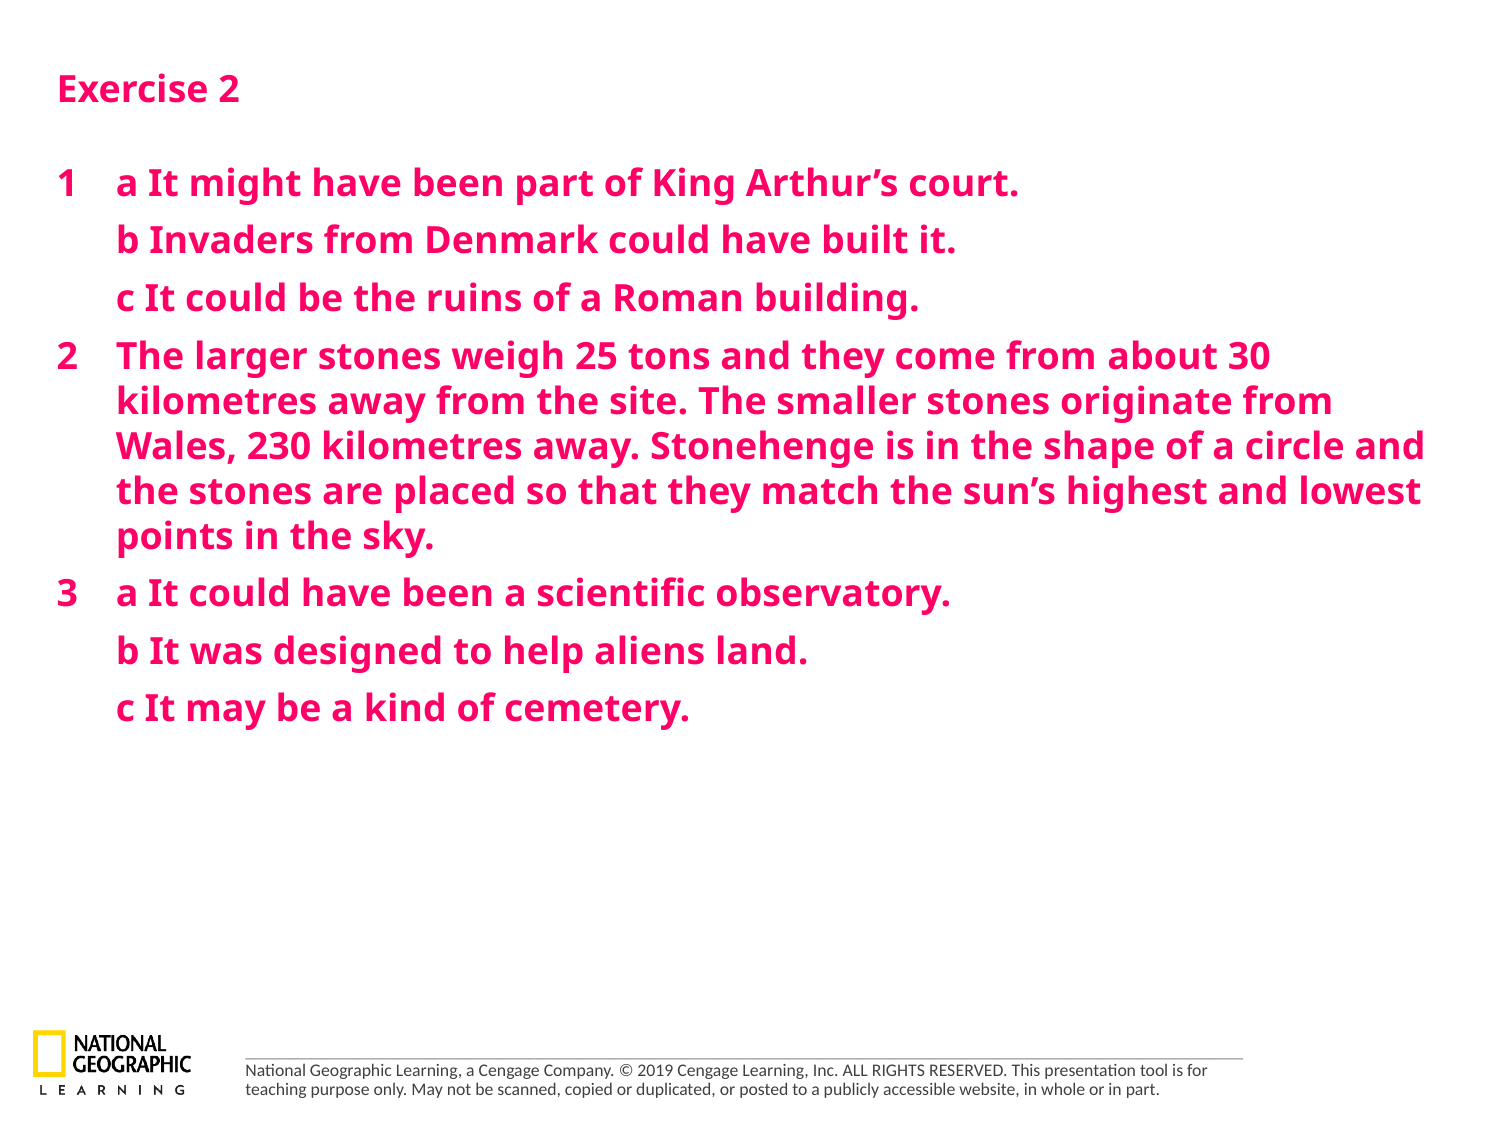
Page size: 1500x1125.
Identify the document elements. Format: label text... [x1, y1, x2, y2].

text_box 1 a It might have been part of King Arthur’s court. b Invaders from Denmark could have built it. c It could be the ruins of a Roman building. 2 The larger stones weigh 25 tons and they come from about 30 kilometres away from the site. The smaller stones originate from Wales, 230 kilometres away. Stonehenge is in the shape of a circle and the stones are placed so that they match the sun’s highest and lowest points in the sky. 3 a It could have been a scientific observatory. b It was designed to help aliens land. c It may be a kind of cemetery. [41, 151, 1470, 737]
text_box Exercise 2 [41, 57, 1095, 118]
picture [33, 1030, 191, 1095]
